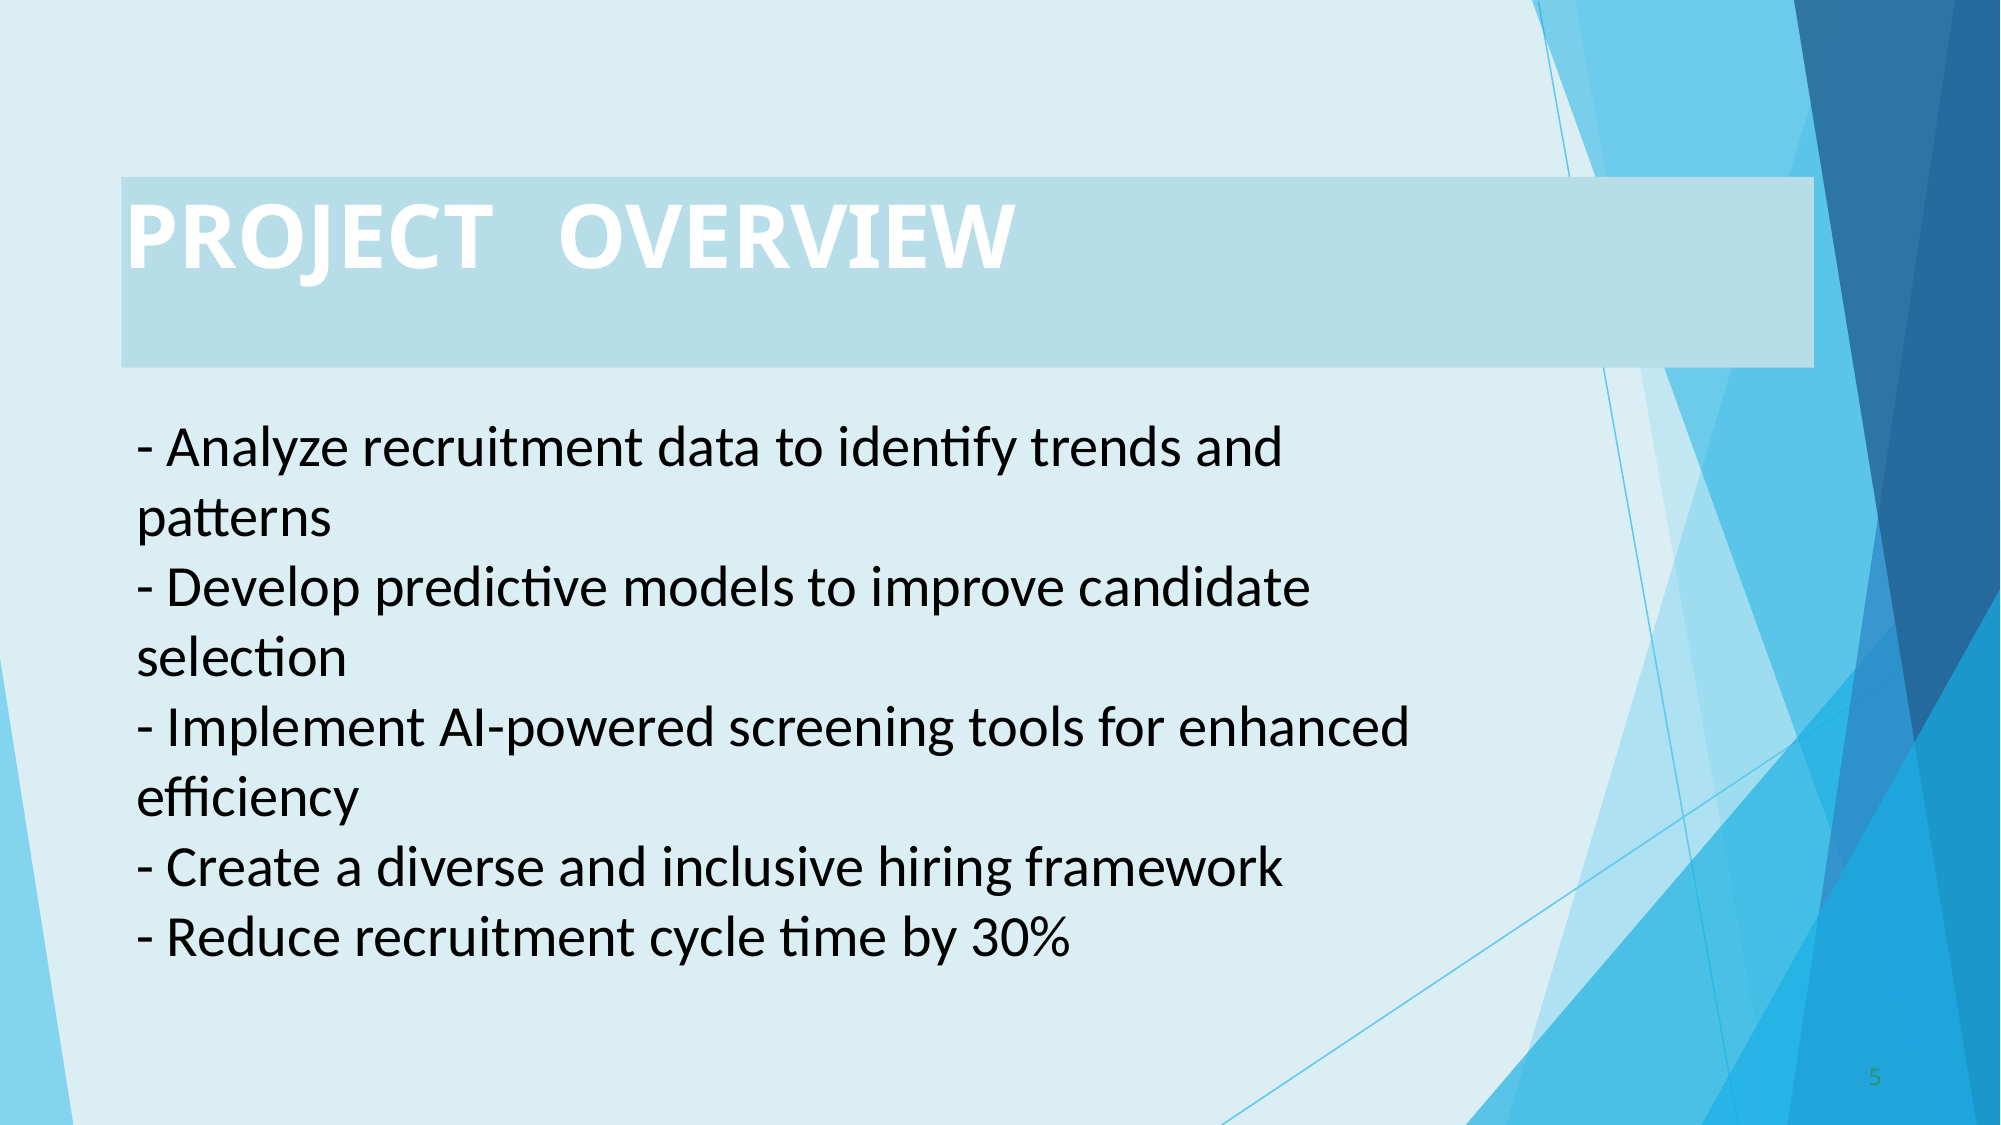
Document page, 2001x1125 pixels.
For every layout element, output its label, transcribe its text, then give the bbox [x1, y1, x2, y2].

text_box - Analyze recruitment data to identify trends and patterns - Develop predictive models to improve candidate selection - Implement AI-powered screening tools for enhanced efficiency - Create a diverse and inclusive hiring framework - Reduce recruitment cycle time by 30% [121, 355, 1489, 976]
slide_number 5 [1862, 1061, 1888, 1125]
title PROJECT OVERVIEW [121, 176, 1814, 368]
